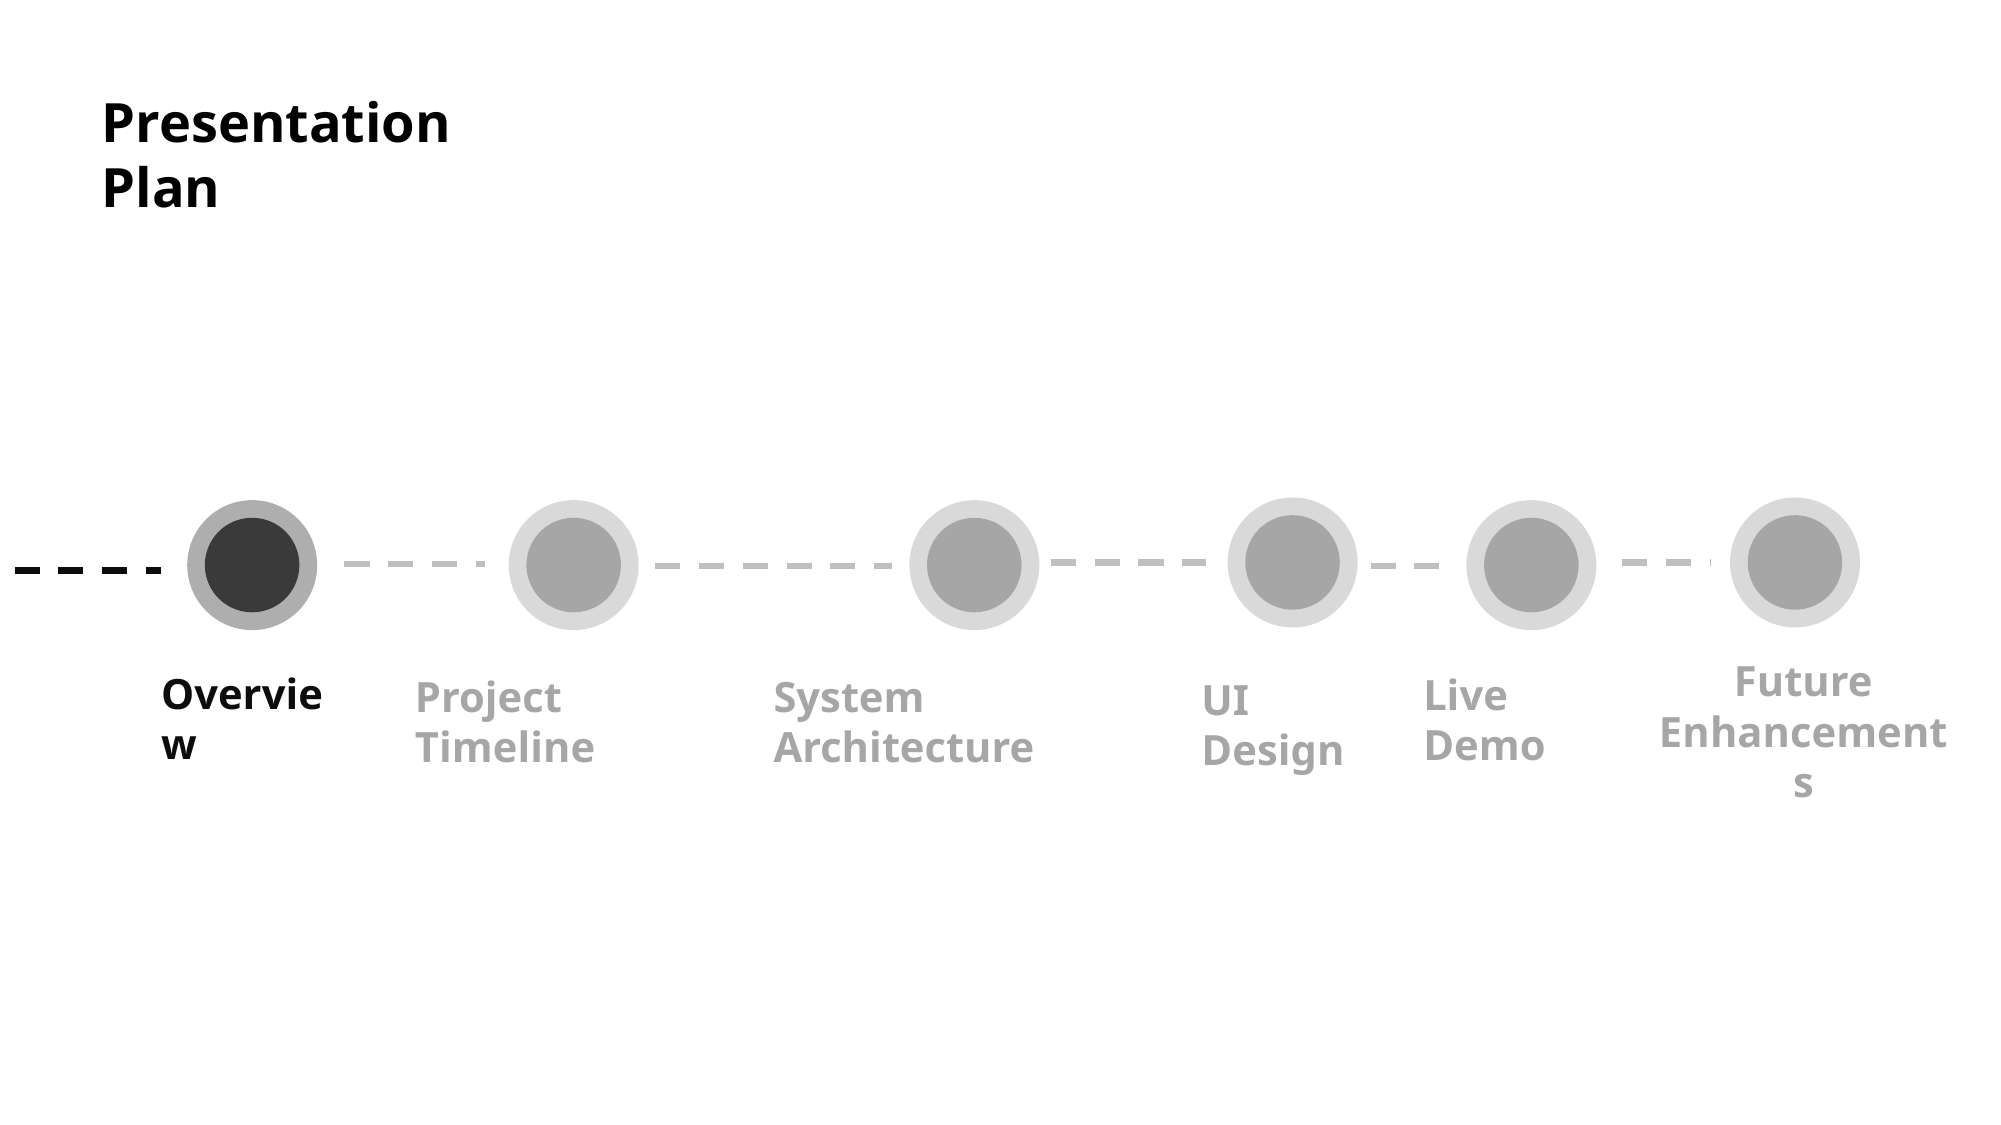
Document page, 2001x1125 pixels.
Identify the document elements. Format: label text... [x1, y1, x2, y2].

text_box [508, 499, 640, 631]
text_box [1227, 496, 1359, 628]
text_box Overview [146, 660, 358, 776]
text_box Future Enhancements [1640, 647, 1967, 813]
text_box Live Demo [1408, 661, 1655, 777]
text_box Project Timeline [400, 663, 747, 778]
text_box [1465, 499, 1597, 631]
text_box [1729, 496, 1861, 628]
text_box System Architecture [758, 663, 1190, 778]
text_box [908, 499, 1040, 631]
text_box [186, 499, 318, 631]
text_box UI Design [1186, 666, 1399, 782]
text_box Presentation Plan [86, 80, 584, 226]
